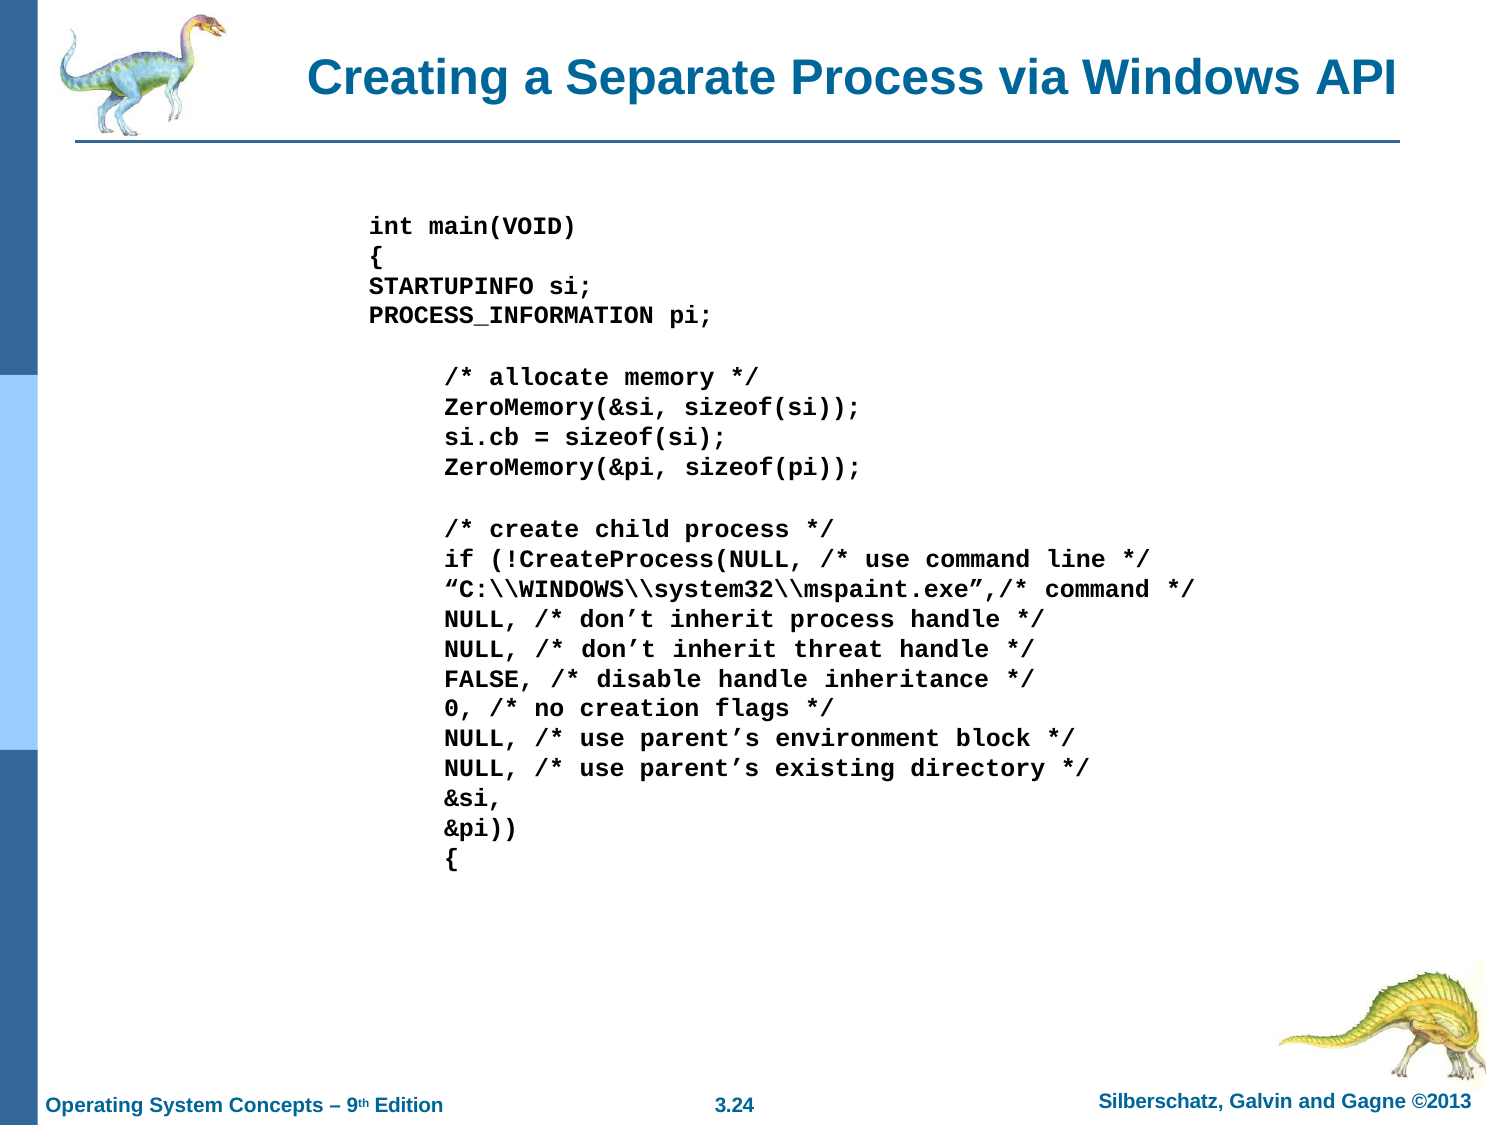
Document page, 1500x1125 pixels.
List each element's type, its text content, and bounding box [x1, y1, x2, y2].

picture [58, 11, 228, 145]
picture [1275, 959, 1486, 1090]
text_box int main(VOID) { STARTUPINFO si; PROCESS_INFORMATION pi; /* allocate memory */ ZeroMemory(&si, sizeof(si)); si.cb = sizeof(si); ZeroMemory(&pi, sizeof(pi)); /* create child process */ if (!CreateProcess(NULL, /* use command line */ “C:\\WINDOWS\\system32\\mspaint.exe”,/* command */ NULL, /* don’t inherit process handle */ NULL, /* don’t inherit threat handle */ FALSE, /* disable handle inheritance */ 0, /* no creation flags */ NULL, /* use parent’s environment block */ NULL, /* use parent’s existing directory */ &si, &pi)) { [366, 207, 1202, 872]
slide_number 3.10 [712, 1091, 764, 1125]
footer Operating System Concepts – 9th Edition [17, 1091, 450, 1125]
title Creating a Separate Process via Windows API [213, 23, 1492, 233]
slide_number Silberschatz, Galvin and Gagne ©2013 [1096, 1087, 1478, 1125]
